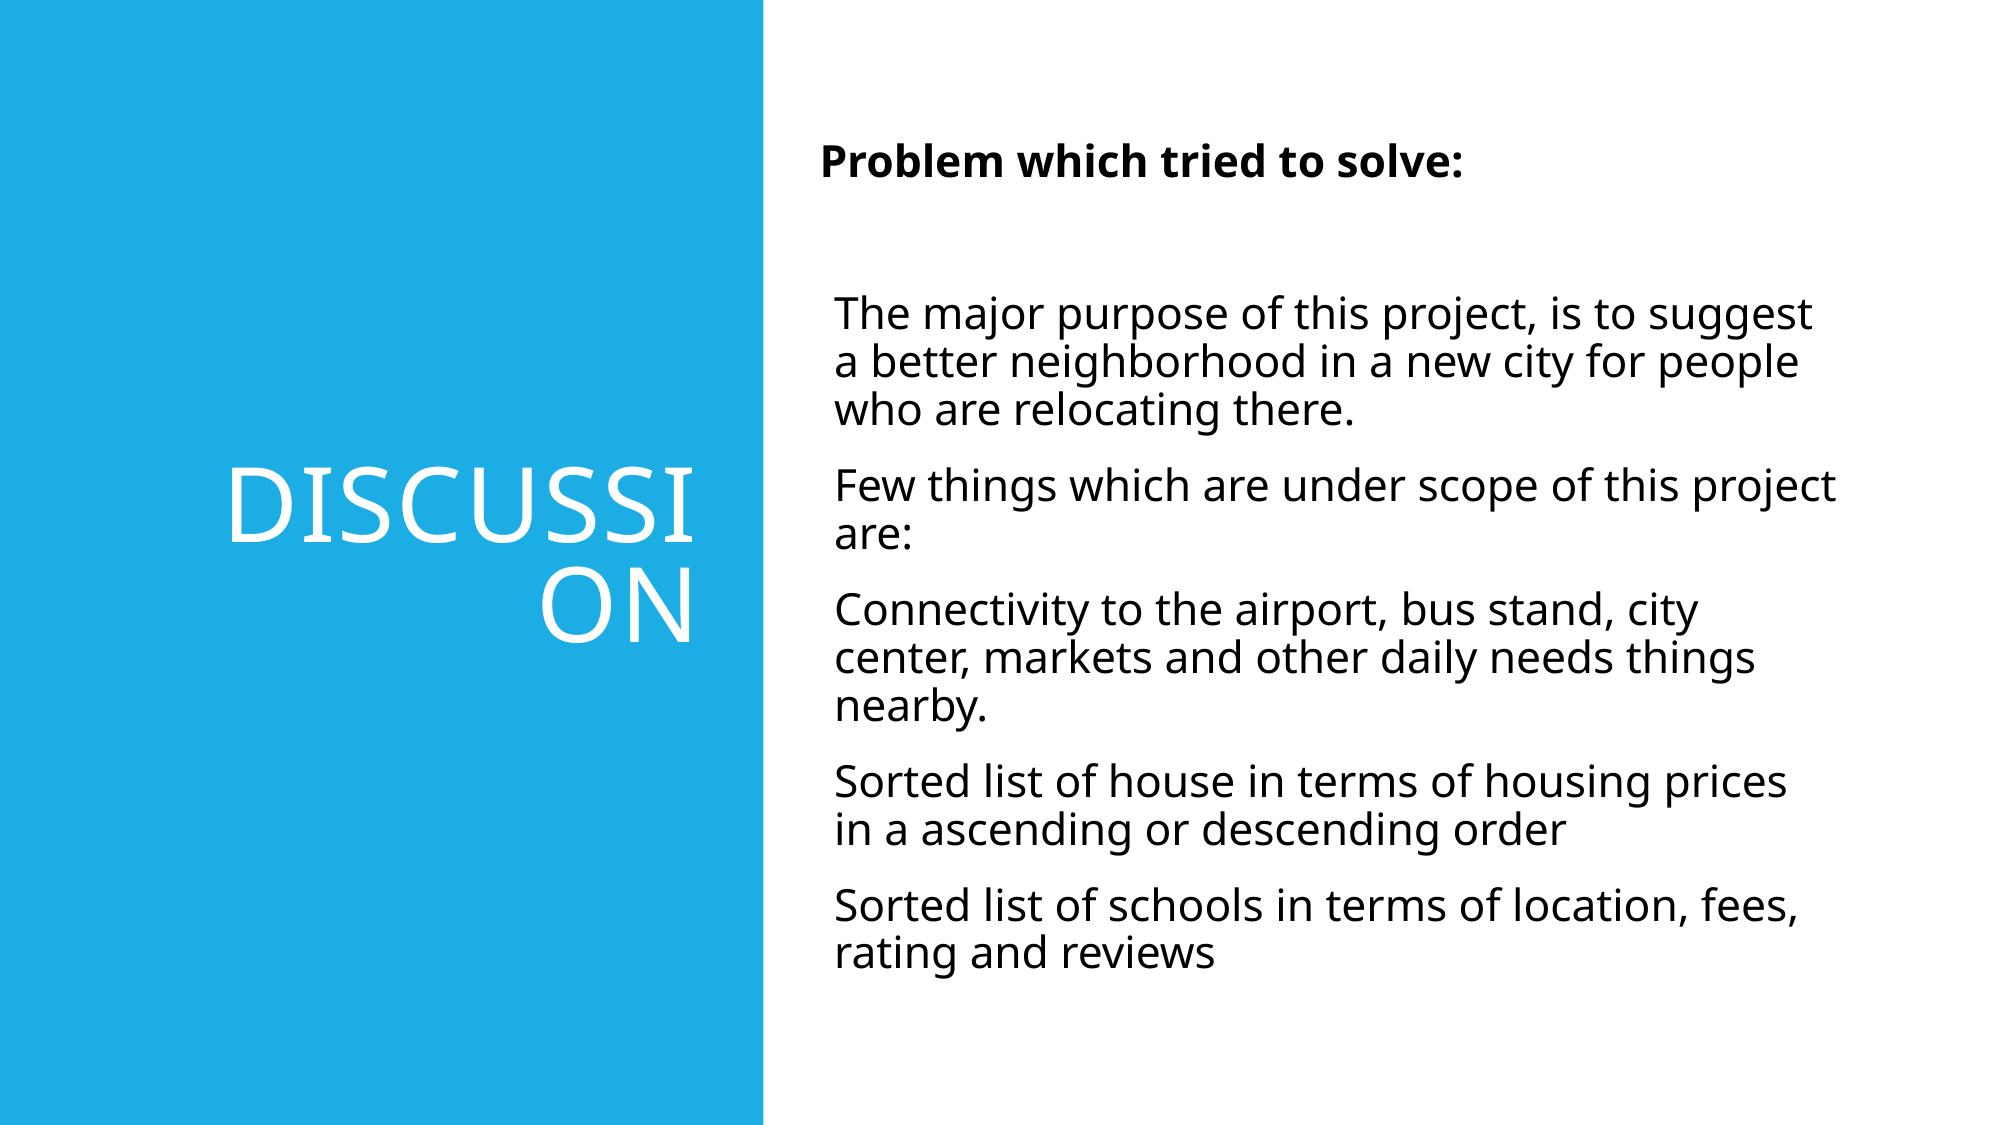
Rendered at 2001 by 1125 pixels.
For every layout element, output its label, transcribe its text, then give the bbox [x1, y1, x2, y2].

text_box [765, 0, 2000, 1125]
text_box [0, 0, 765, 1125]
list Problem which tried to solve: The major purpose of this project, is to suggest a better neighborhood in a new city for people who are relocating there. Few things which are under scope of this project are: Connectivity to the airport, bus stand, city center, markets and other daily needs things nearby. Sorted list of house in terms of housing prices in a ascending or descending order Sorted list of schools in terms of location, fees, rating and reviews [812, 131, 1847, 993]
title Discussion [158, 131, 715, 993]
